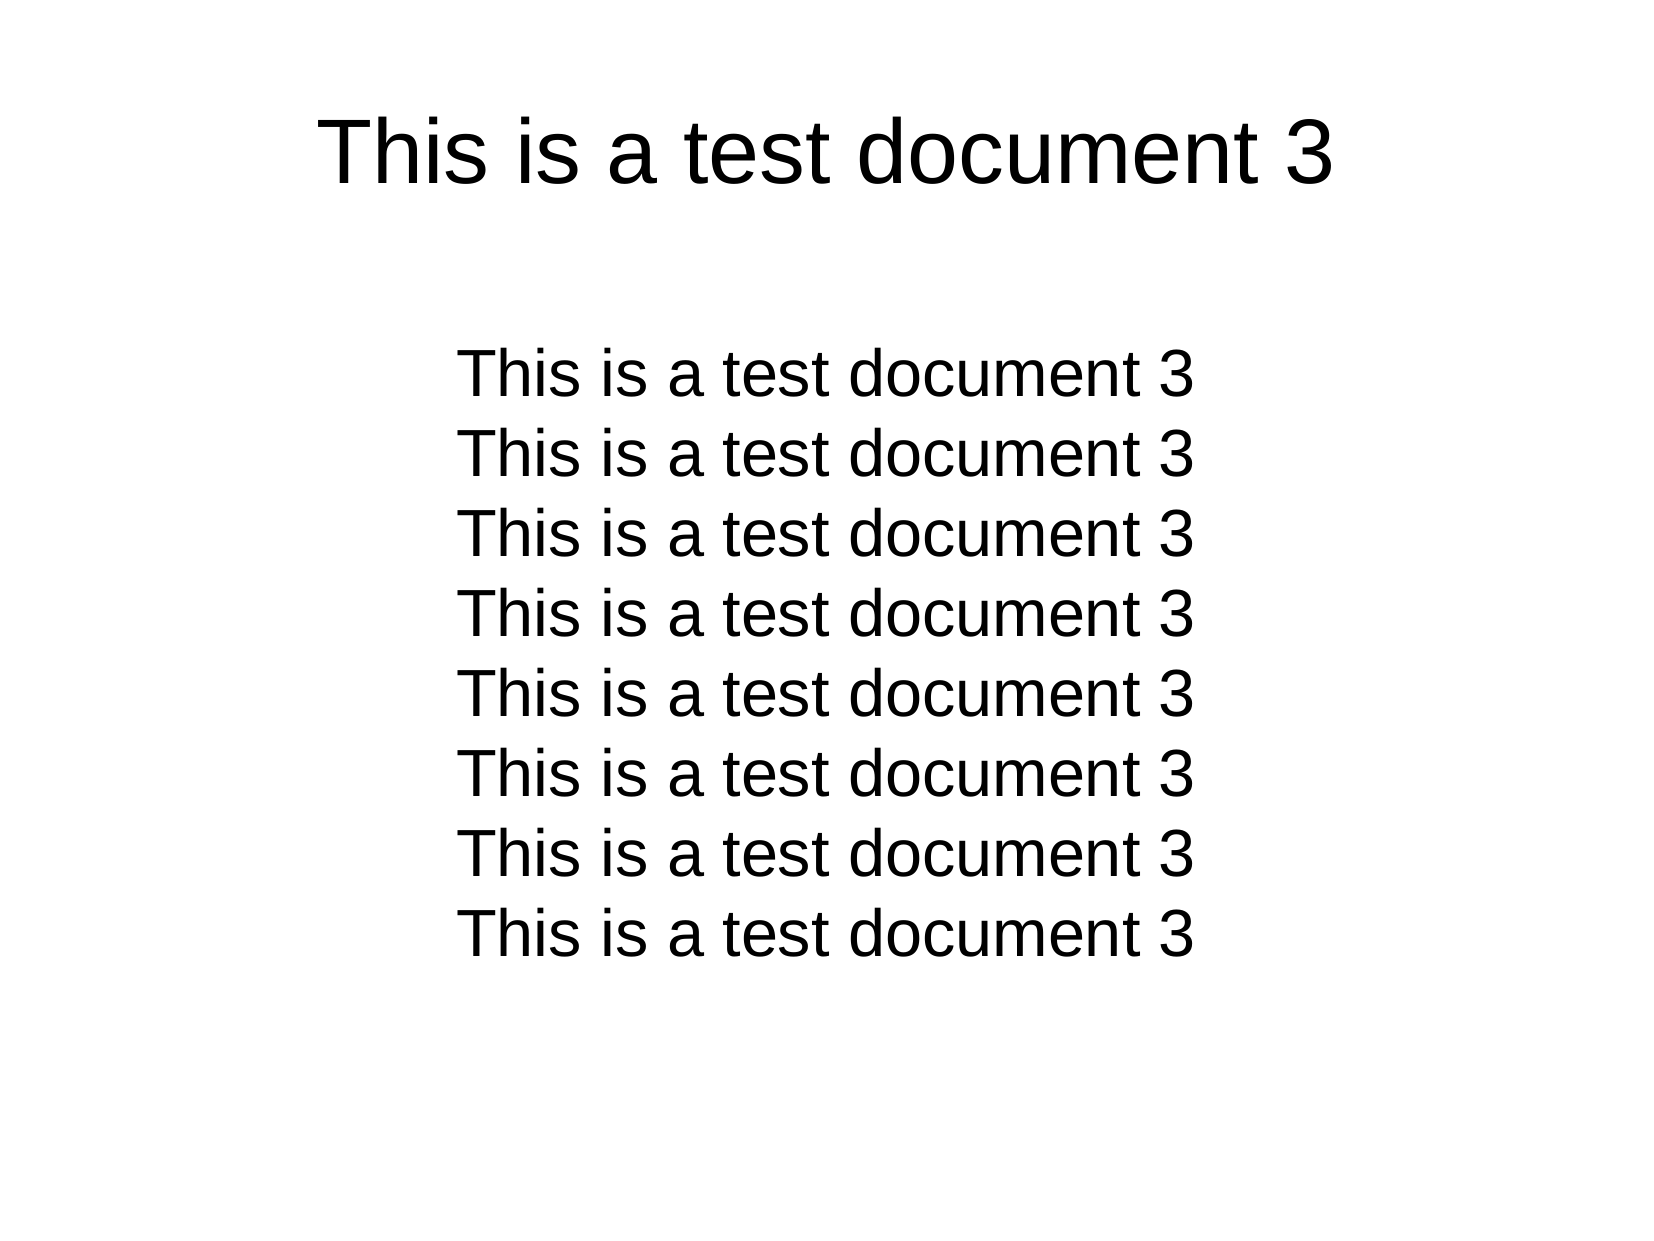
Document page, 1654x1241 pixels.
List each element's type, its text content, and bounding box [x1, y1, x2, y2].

text_box This is a test document 3 This is a test document 3 This is a test document 3 This is a test document 3 This is a test document 3 This is a test document 3 This is a test document 3 This is a test document 3 [82, 290, 1571, 1010]
text_box This is a test document 3 [82, 49, 1571, 257]
